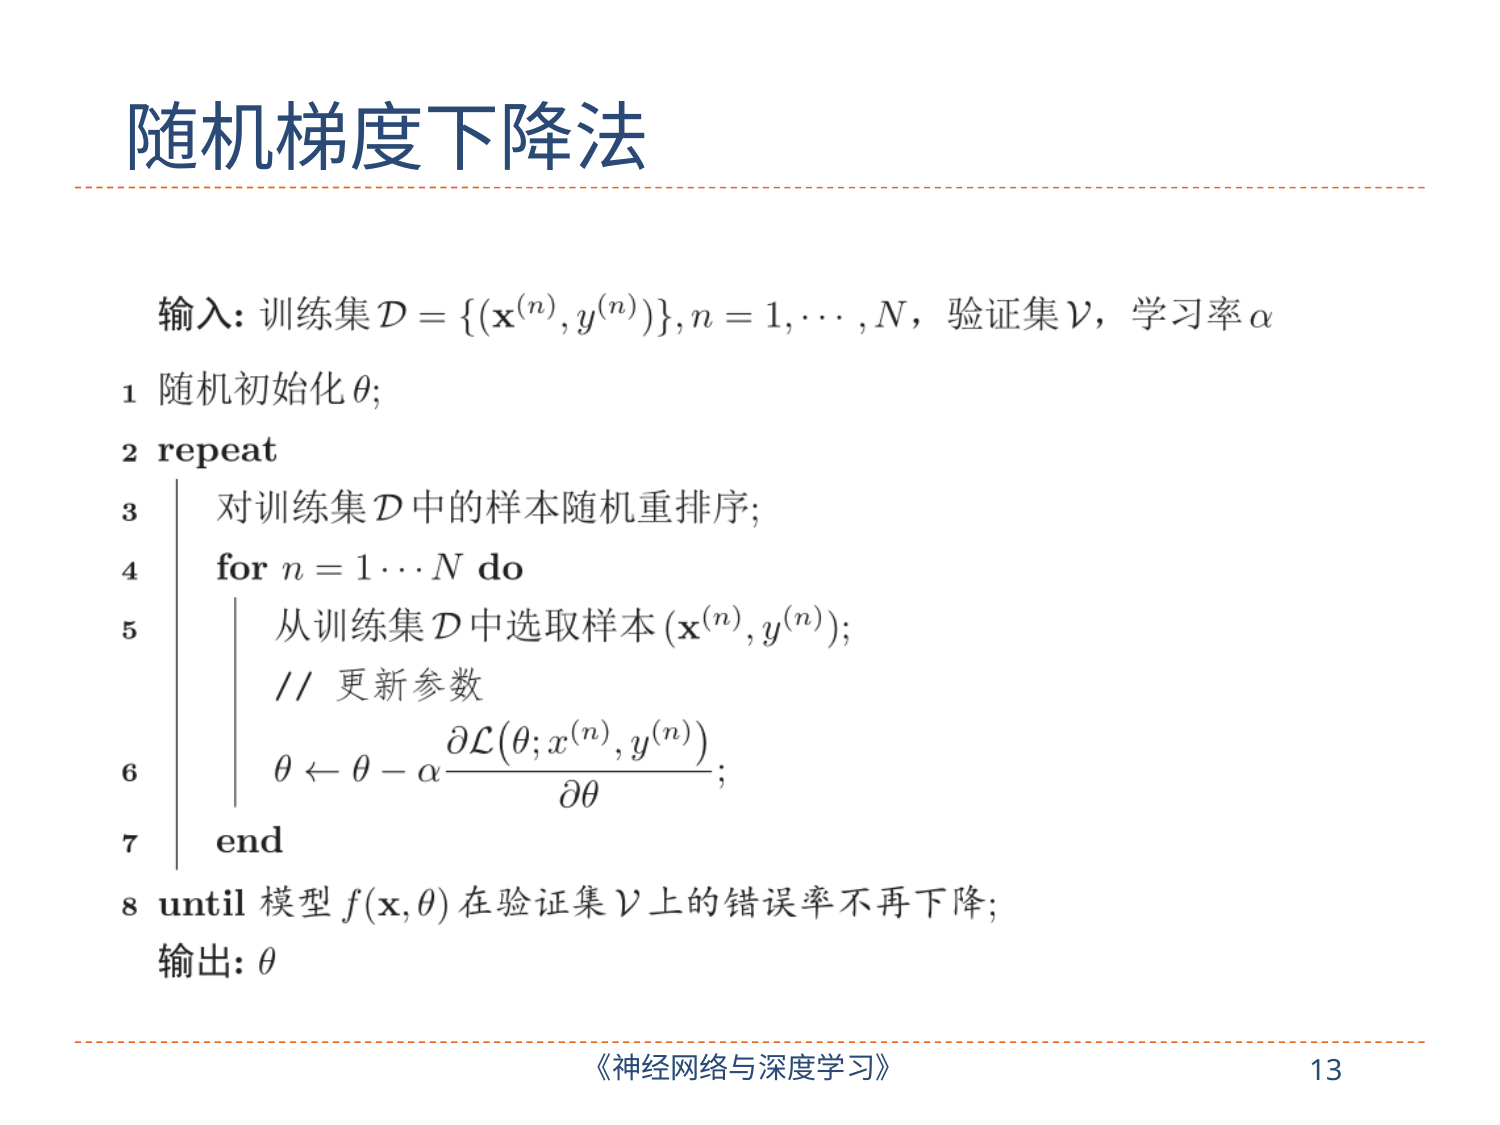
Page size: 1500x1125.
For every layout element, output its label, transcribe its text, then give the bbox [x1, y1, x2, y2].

title 随机梯度下降法 [75, 24, 1425, 188]
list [87, 287, 1288, 981]
